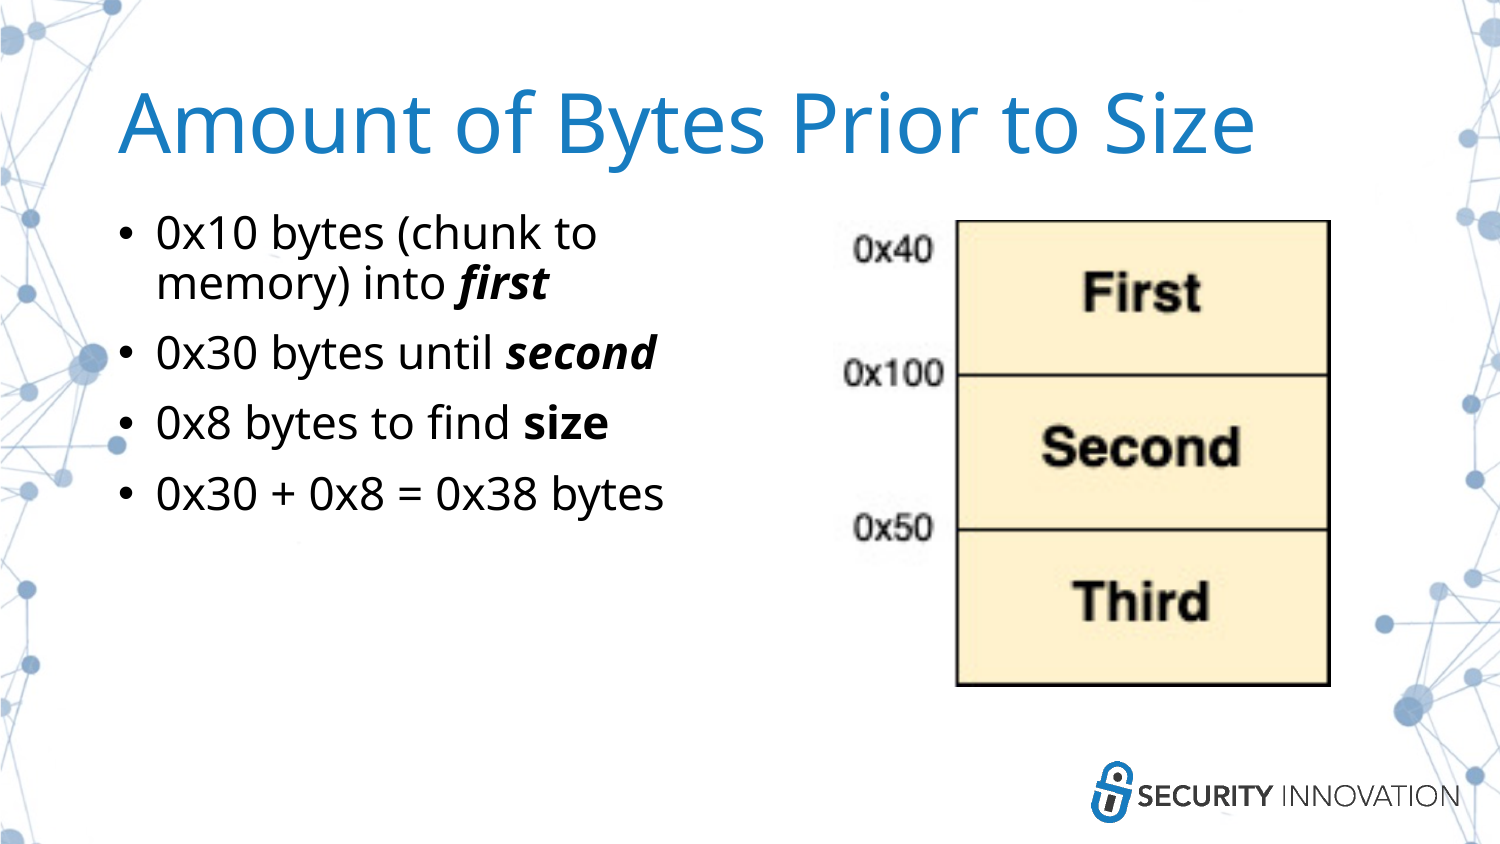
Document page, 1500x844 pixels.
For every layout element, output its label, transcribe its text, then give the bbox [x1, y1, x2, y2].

picture [1, 1, 333, 844]
picture [833, 1, 1500, 844]
list 0x10 bytes (chunk to memory) into first 0x30 bytes until second 0x8 bytes to find size 0x30 + 0x8 = 0x38 bytes [103, 202, 810, 739]
title Amount of Bytes Prior to Size [103, 44, 1397, 208]
